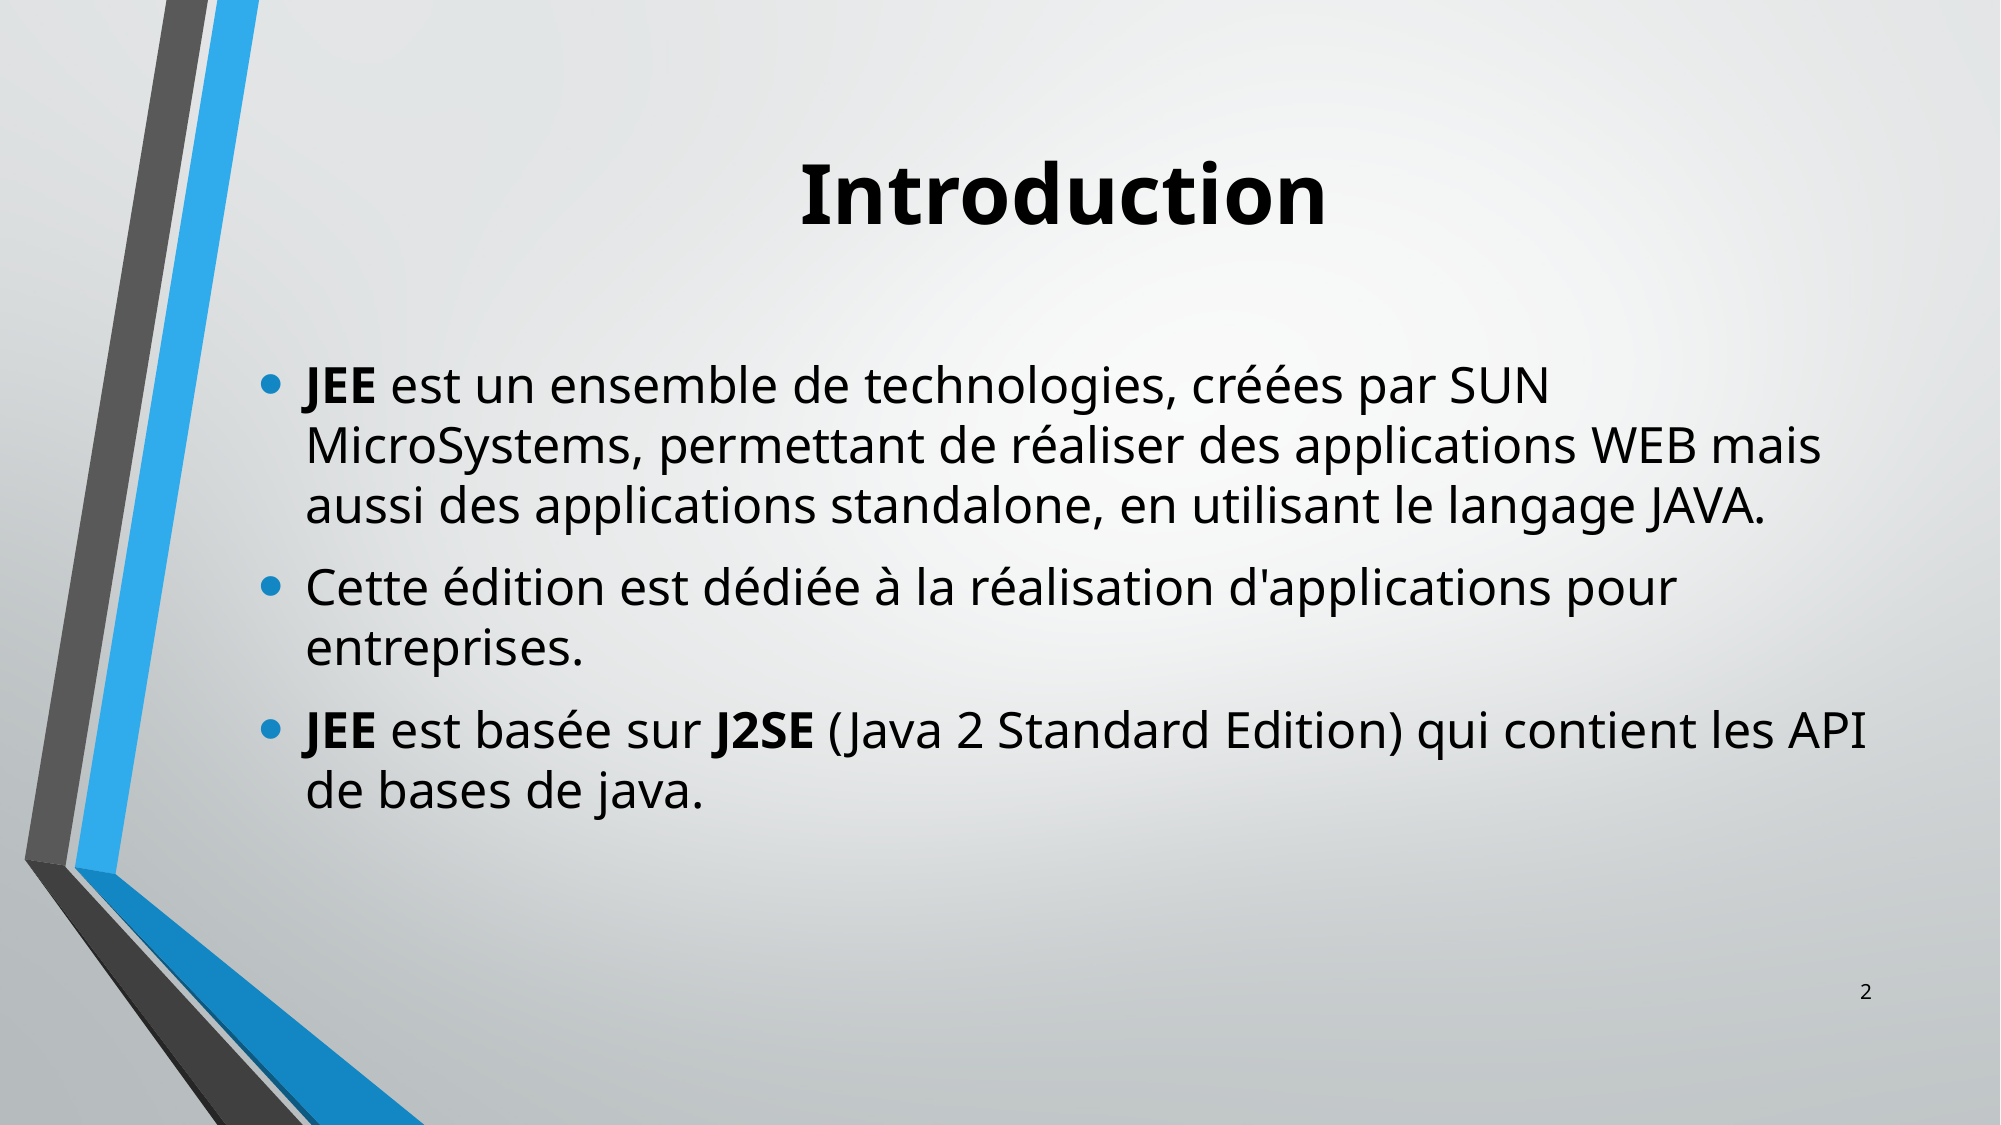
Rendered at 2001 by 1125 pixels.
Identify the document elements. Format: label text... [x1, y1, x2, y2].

slide_number 2 [1796, 962, 1887, 1023]
list JEE est un ensemble de technologies, créées par SUN MicroSystems, permettant de réaliser des applications WEB mais aussi des applications standalone, en utilisant le langage JAVA. Cette édition est dédiée à la réalisation d'applications pour entreprises. JEE est basée sur J2SE (Java 2 Standard Edition) qui contient les API de bases de java. [243, 239, 1887, 932]
title Introduction [243, 110, 1887, 239]
